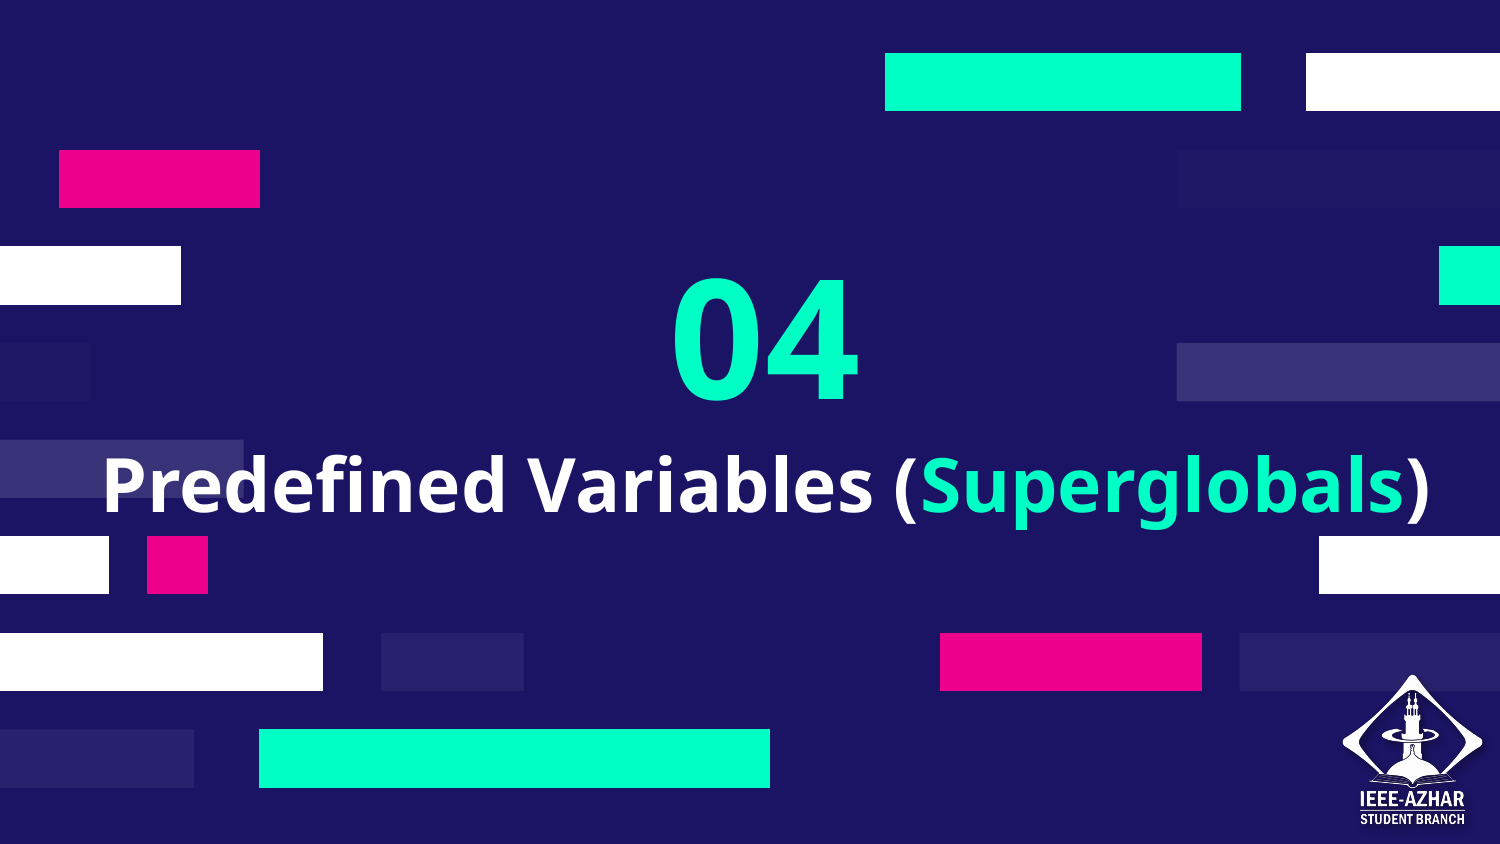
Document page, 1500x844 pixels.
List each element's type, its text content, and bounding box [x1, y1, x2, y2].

title Predefined Variables (Superglobals) [74, 445, 1457, 519]
picture [1233, 570, 1500, 844]
title 04 [74, 352, 1457, 434]
